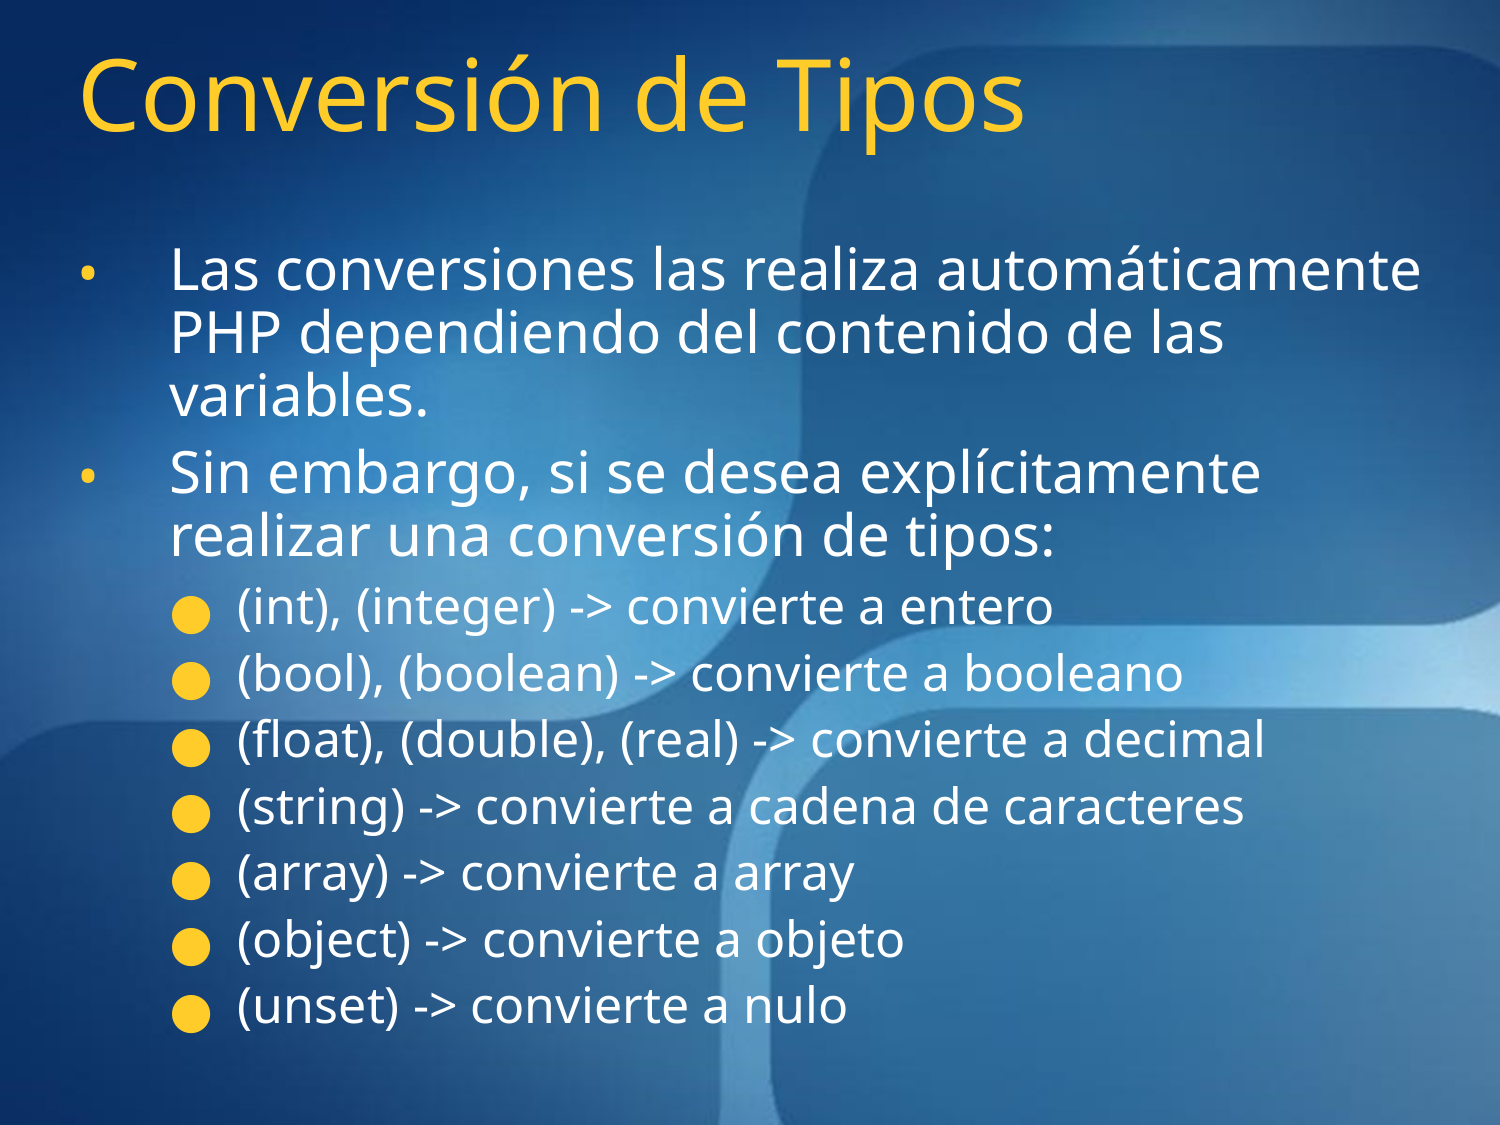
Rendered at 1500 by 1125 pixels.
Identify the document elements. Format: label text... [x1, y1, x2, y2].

list Las conversiones las realiza automáticamente PHP dependiendo del contenido de las variables. Sin embargo, si se desea explícitamente realizar una conversión de tipos: (int), (integer) -> convierte a entero (bool), (boolean) -> convierte a booleano (float), (double), (real) -> convierte a decimal (string) -> convierte a cadena de caracteres (array) -> convierte a array (object) -> convierte a objeto (unset) -> convierte a nulo [62, 232, 1439, 1008]
picture [0, 0, 1500, 1125]
title Conversión de Tipos [62, 37, 1440, 161]
